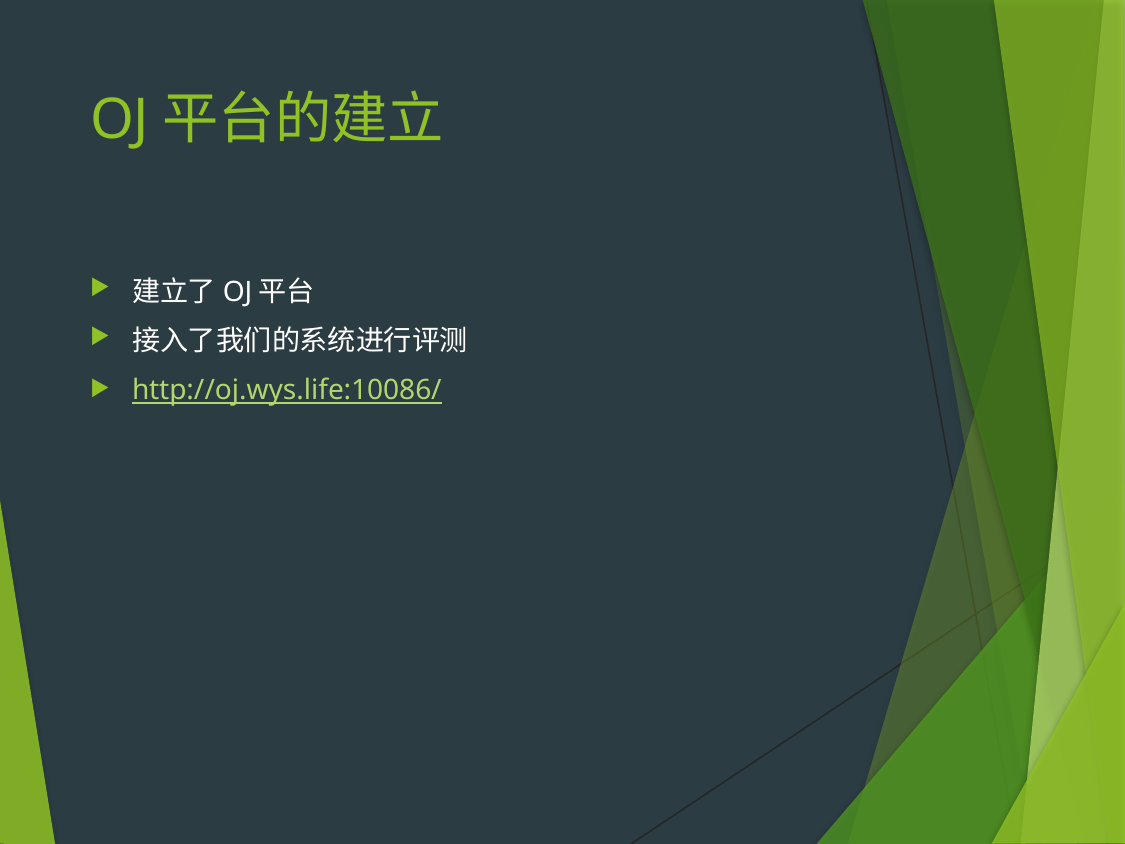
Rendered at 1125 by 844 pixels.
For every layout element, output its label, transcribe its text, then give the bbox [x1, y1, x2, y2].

list 建立了OJ平台 接入了我们的系统进行评测 http://oj.wys.life:10086/ [75, 265, 856, 744]
title OJ平台的建立 [75, 75, 856, 238]
